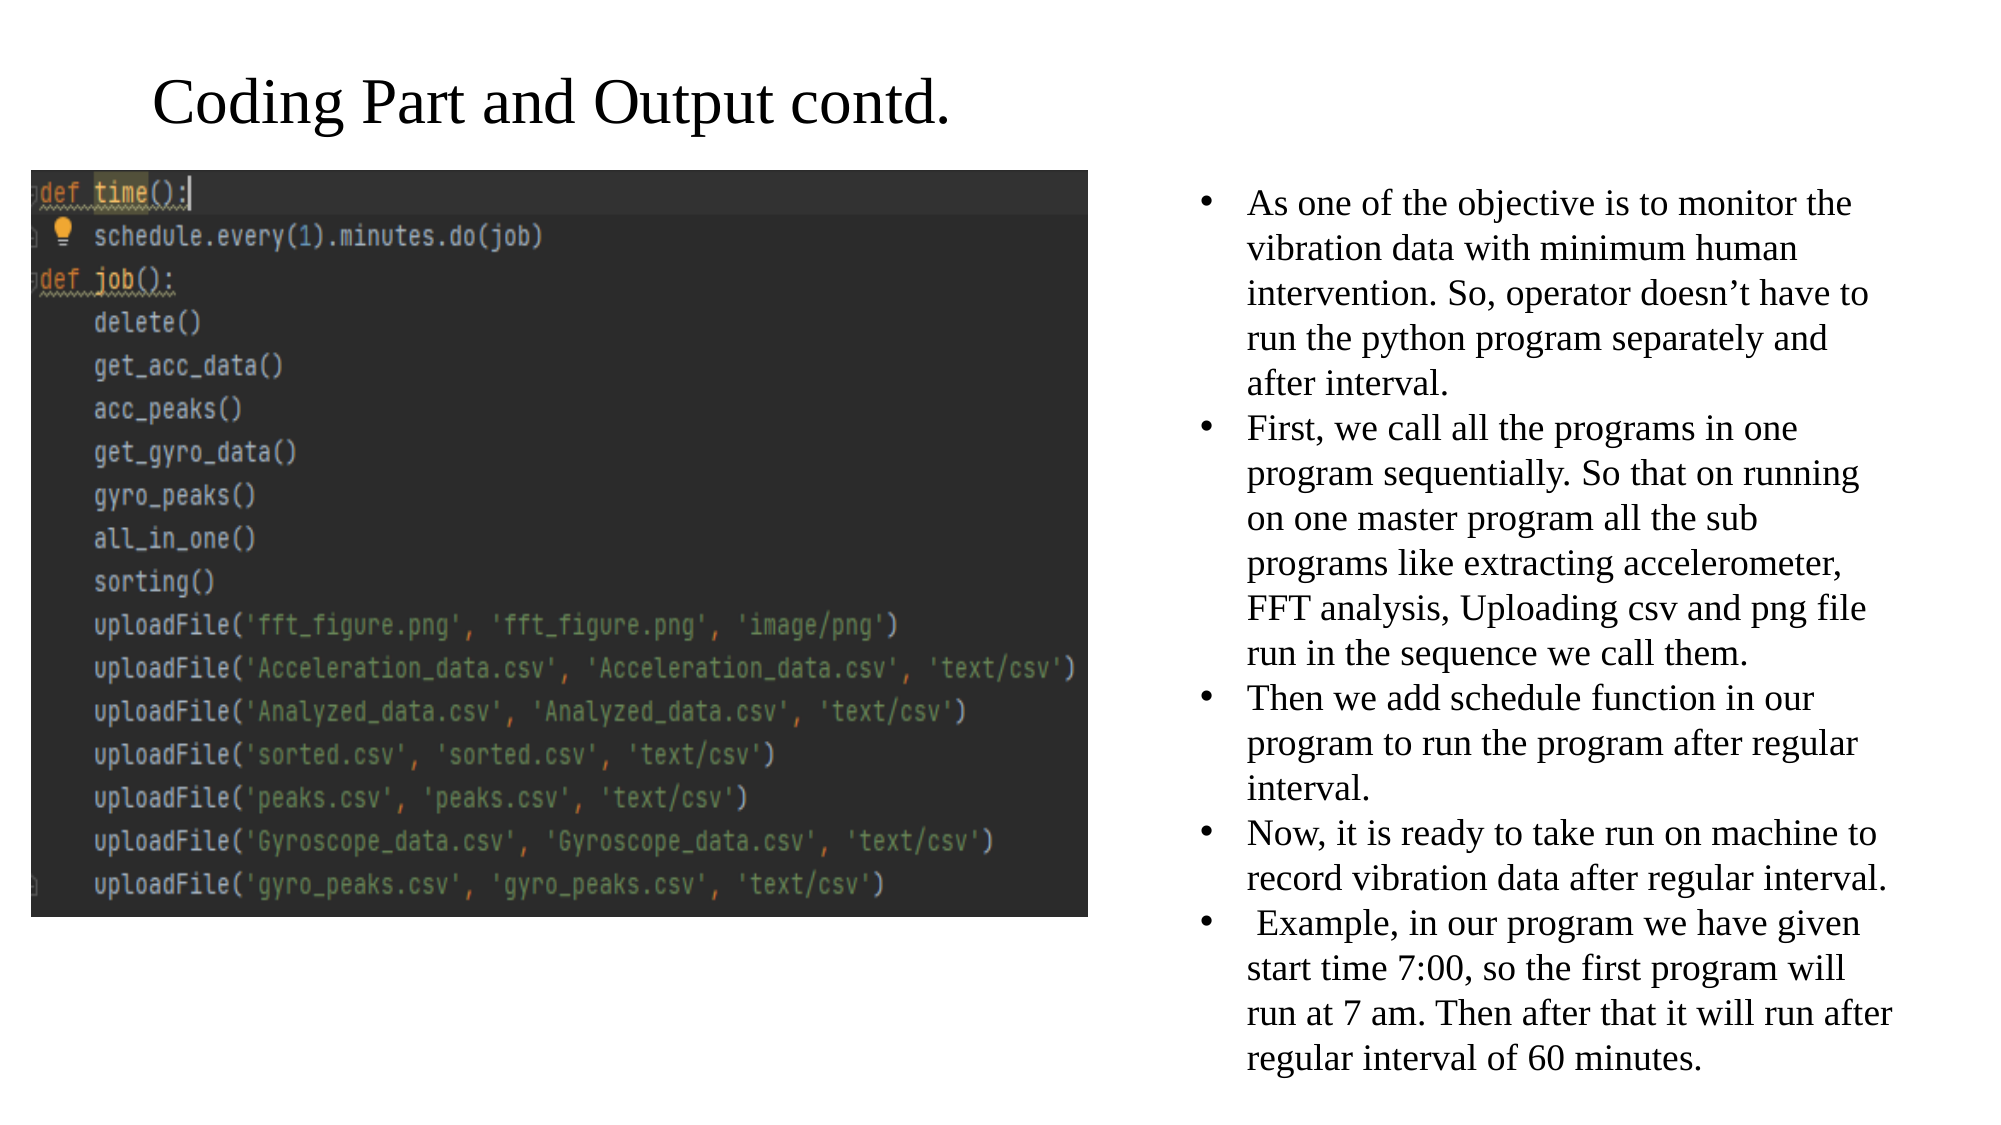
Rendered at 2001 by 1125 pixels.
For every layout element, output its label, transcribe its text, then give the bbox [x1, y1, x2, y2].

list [31, 170, 1088, 917]
title Coding Part and Output contd. [137, 59, 1148, 146]
text_box As one of the objective is to monitor the vibration data with minimum human intervention. So, operator doesn’t have to run the python program separately and after interval. First, we call all the programs in one program sequentially. So that on running on one master program all the sub programs like extracting accelerometer, FFT analysis, Uploading csv and png file run in the sequence we call them. Then we add schedule function in our program to run the program after regular interval. Now, it is ready to take run on machine to record vibration data after regular interval. Example, in our program we have given start time 7:00, so the first program will run at 7 am. Then after that it will run after regular interval of 60 minutes. [1185, 170, 1919, 1125]
